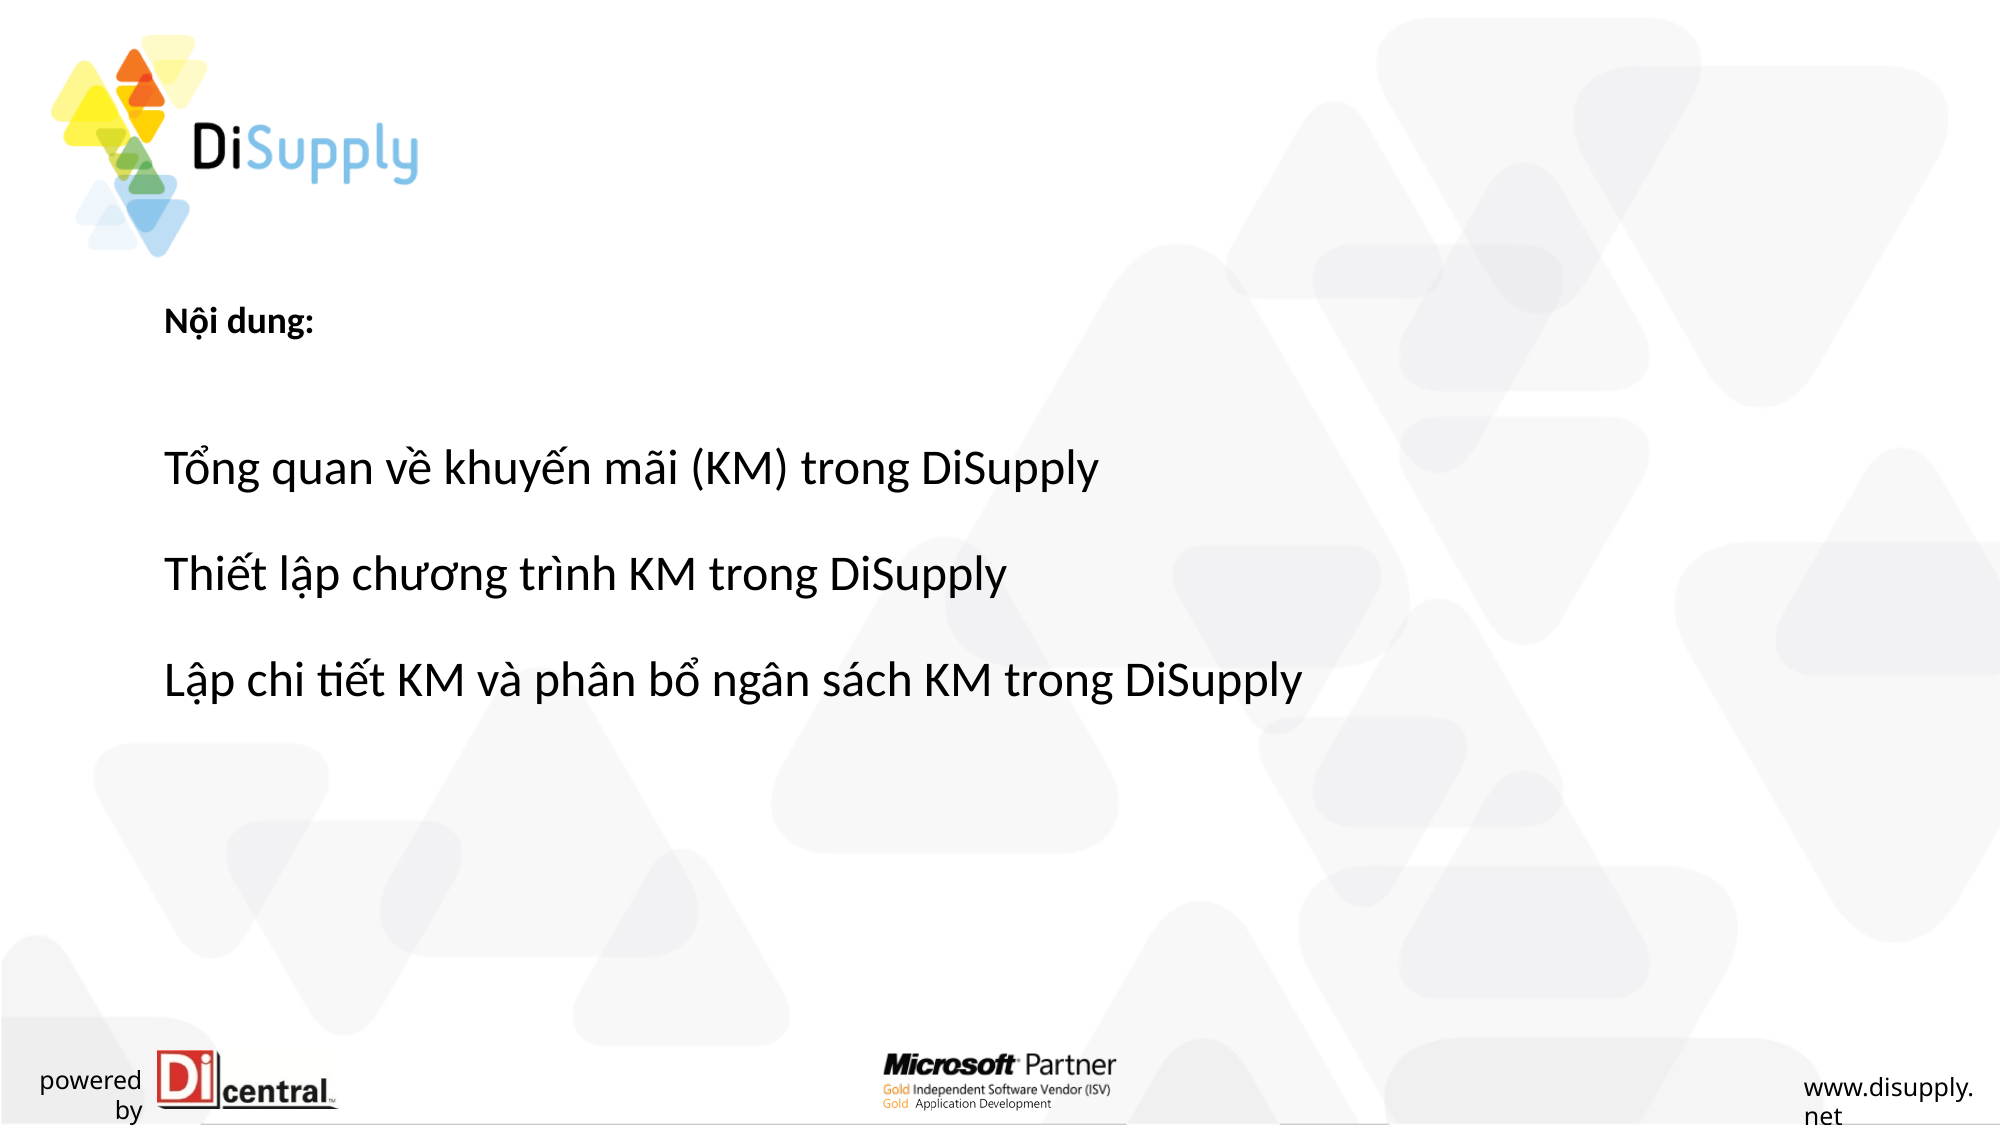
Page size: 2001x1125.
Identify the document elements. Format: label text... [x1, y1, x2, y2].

picture [1, 0, 2000, 1125]
picture [1807, 1113, 1814, 1125]
text_box Nội dung: [149, 288, 591, 394]
text_box Tổng quan về khuyến mãi (KM) trong DiSupply [149, 427, 1446, 503]
text_box Thiết lập chương trình KM trong DiSupply [149, 533, 1446, 608]
text_box Lập chi tiết KM và phân bổ ngân sách KM trong DiSupply [149, 639, 1446, 714]
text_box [877, 1041, 1123, 1117]
